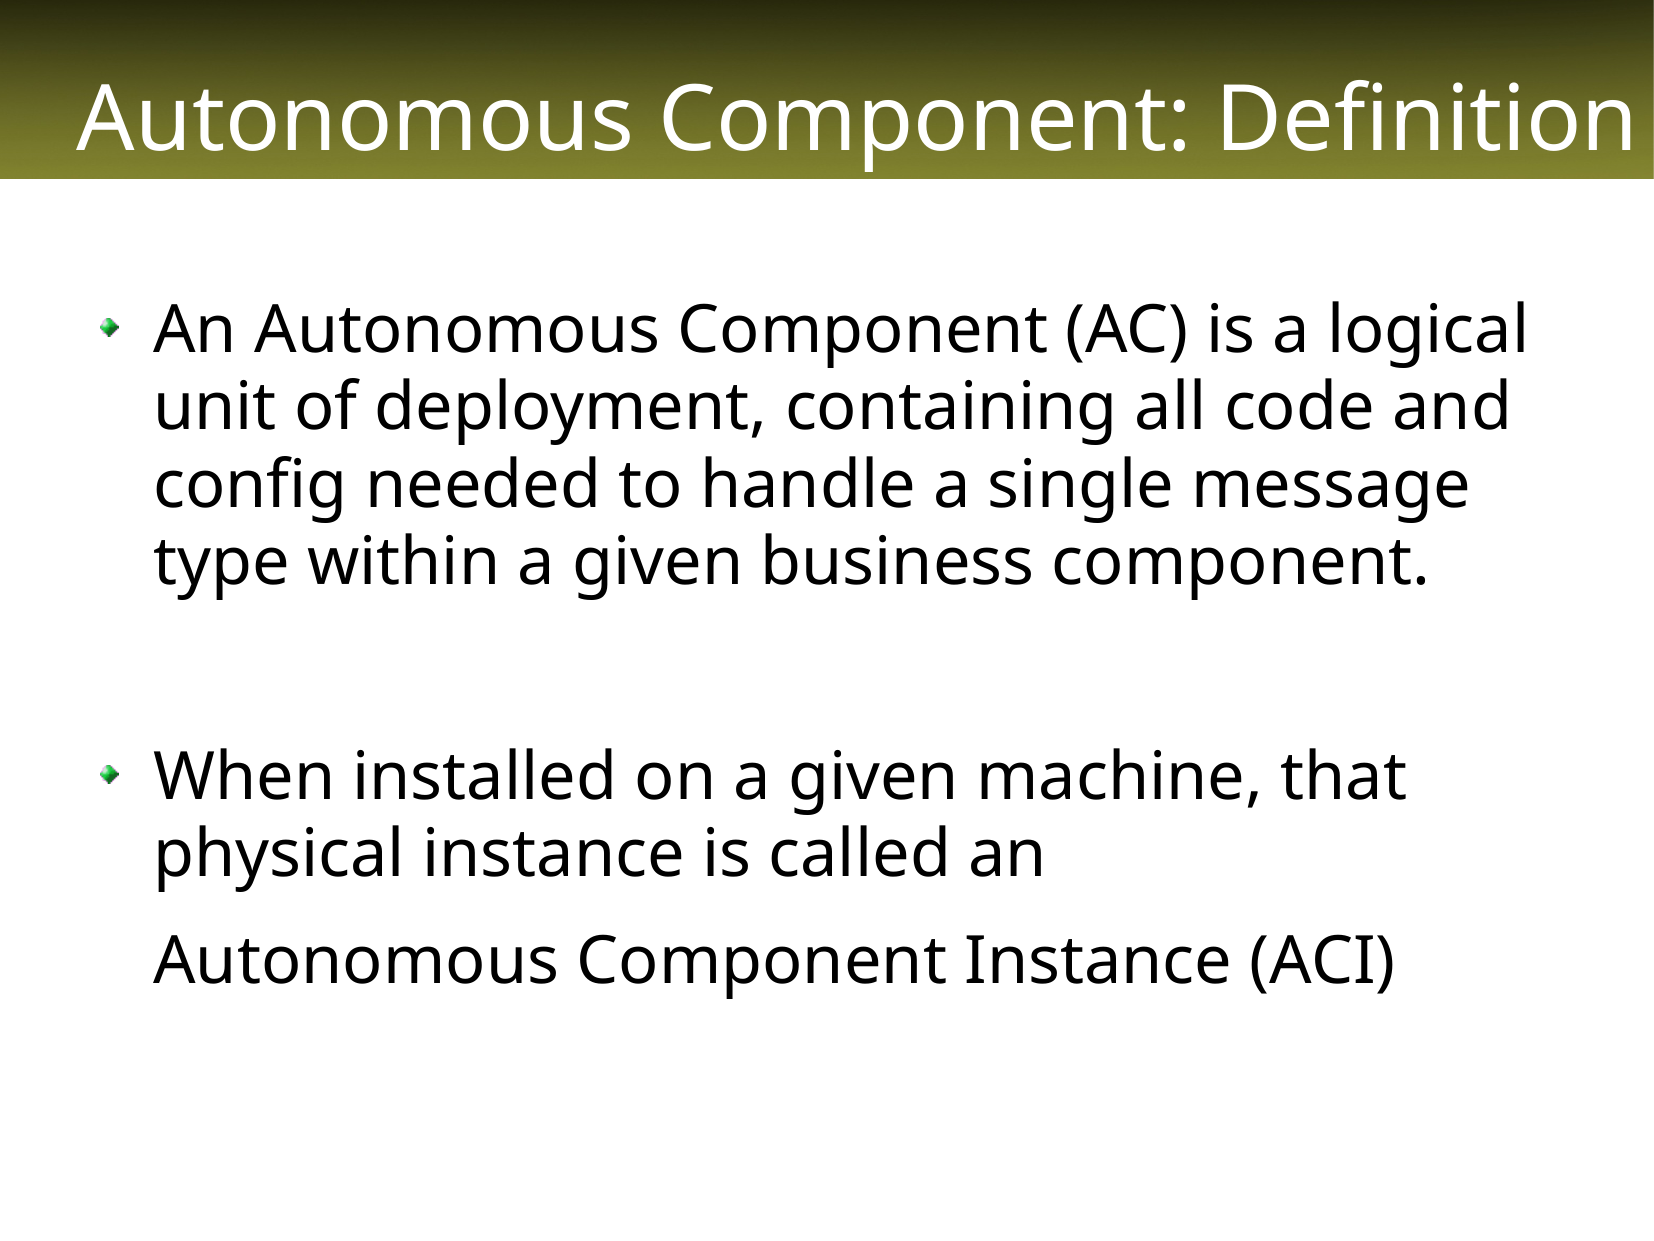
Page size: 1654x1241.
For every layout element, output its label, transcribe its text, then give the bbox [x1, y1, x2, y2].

list An Autonomous Component (AC) is a logical unit of deployment, containing all code and config needed to handle a single message type within a given business component. When installed on a given machine, that physical instance is called an Autonomous Component Instance (ACI) [82, 289, 1571, 1109]
picture [100, 318, 119, 337]
picture [100, 765, 119, 784]
title Autonomous Component: Definition [76, 58, 1654, 178]
picture [0, 0, 1654, 179]
